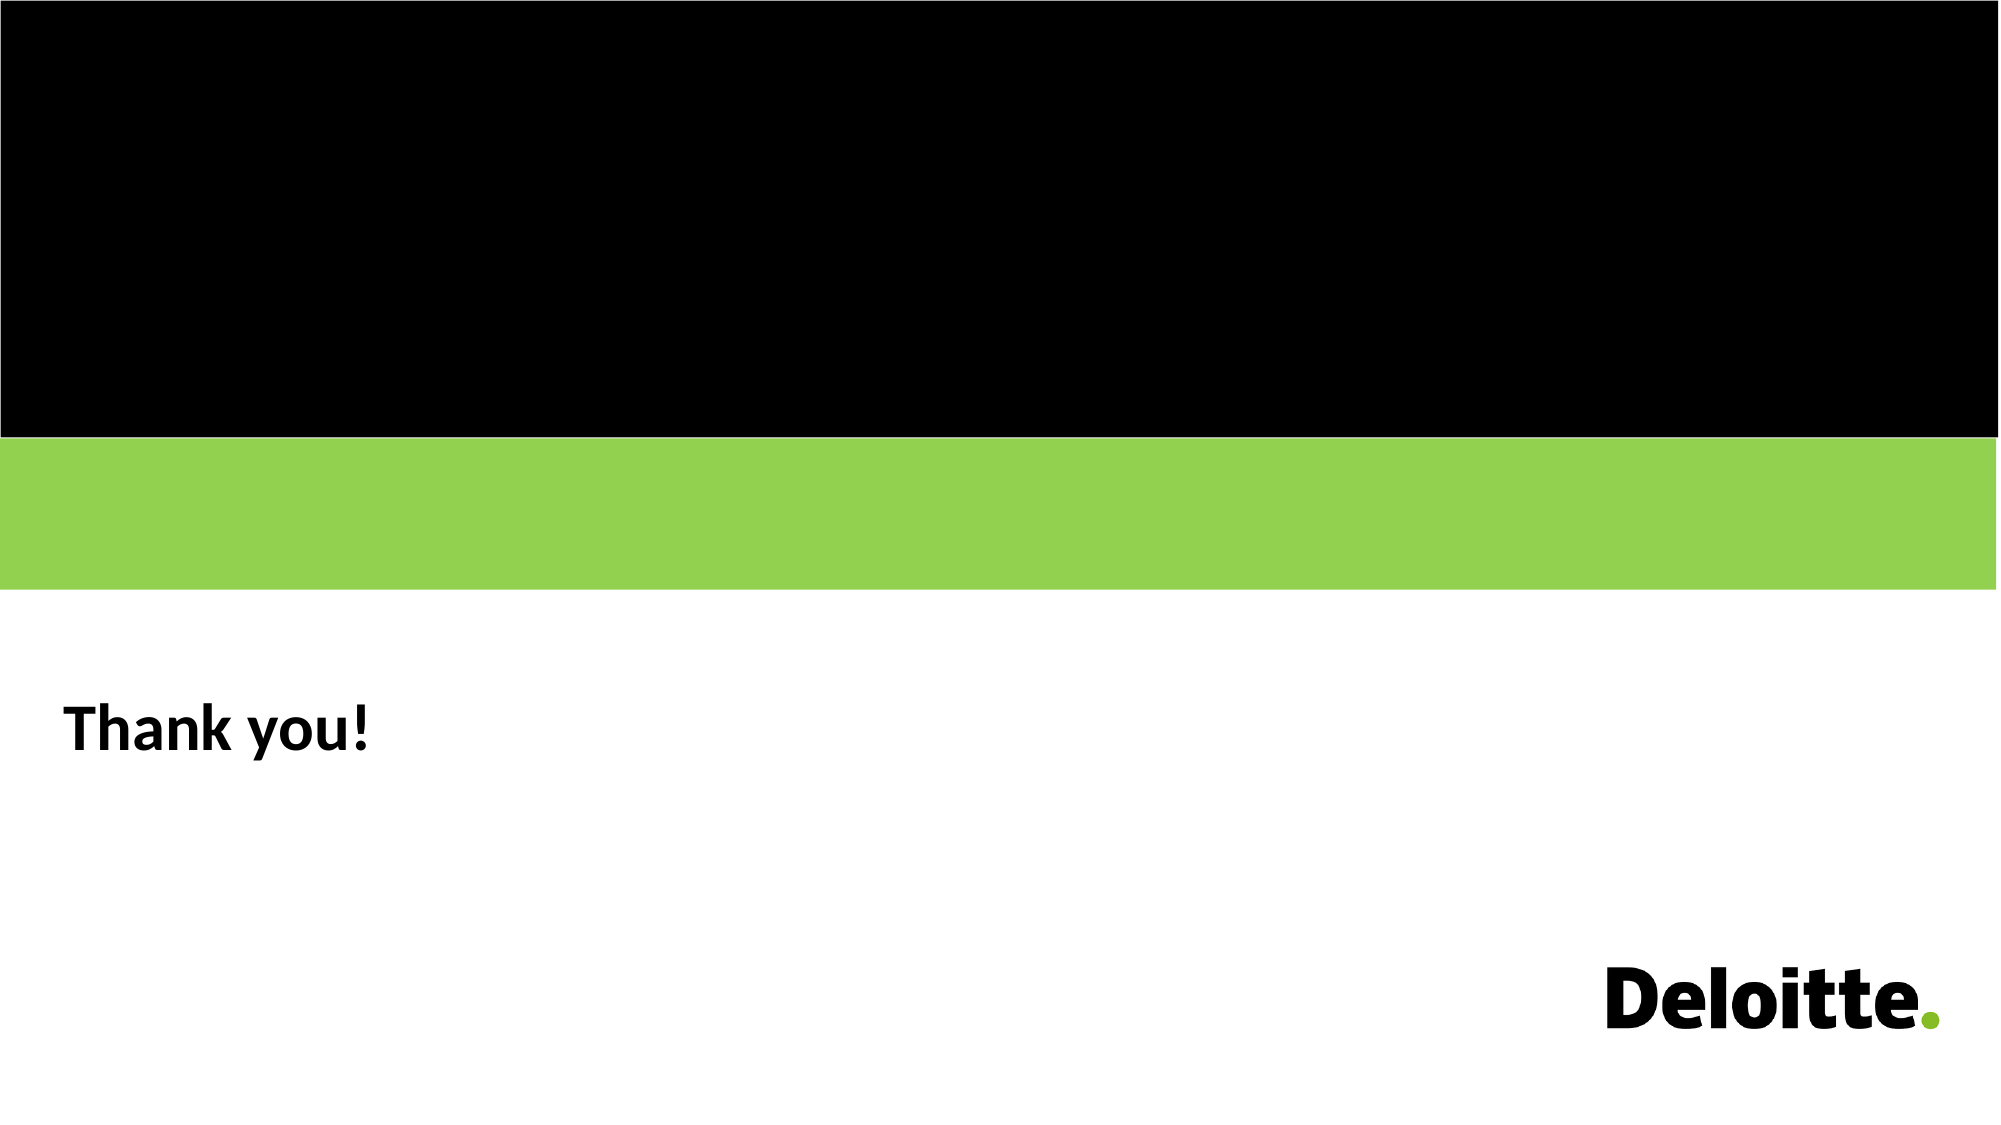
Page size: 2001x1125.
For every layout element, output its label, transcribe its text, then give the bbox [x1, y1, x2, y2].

picture [1546, 870, 2000, 1125]
text_box [0, 0, 1999, 438]
text_box Thank you! [47, 675, 968, 772]
text_box [0, 437, 1997, 591]
